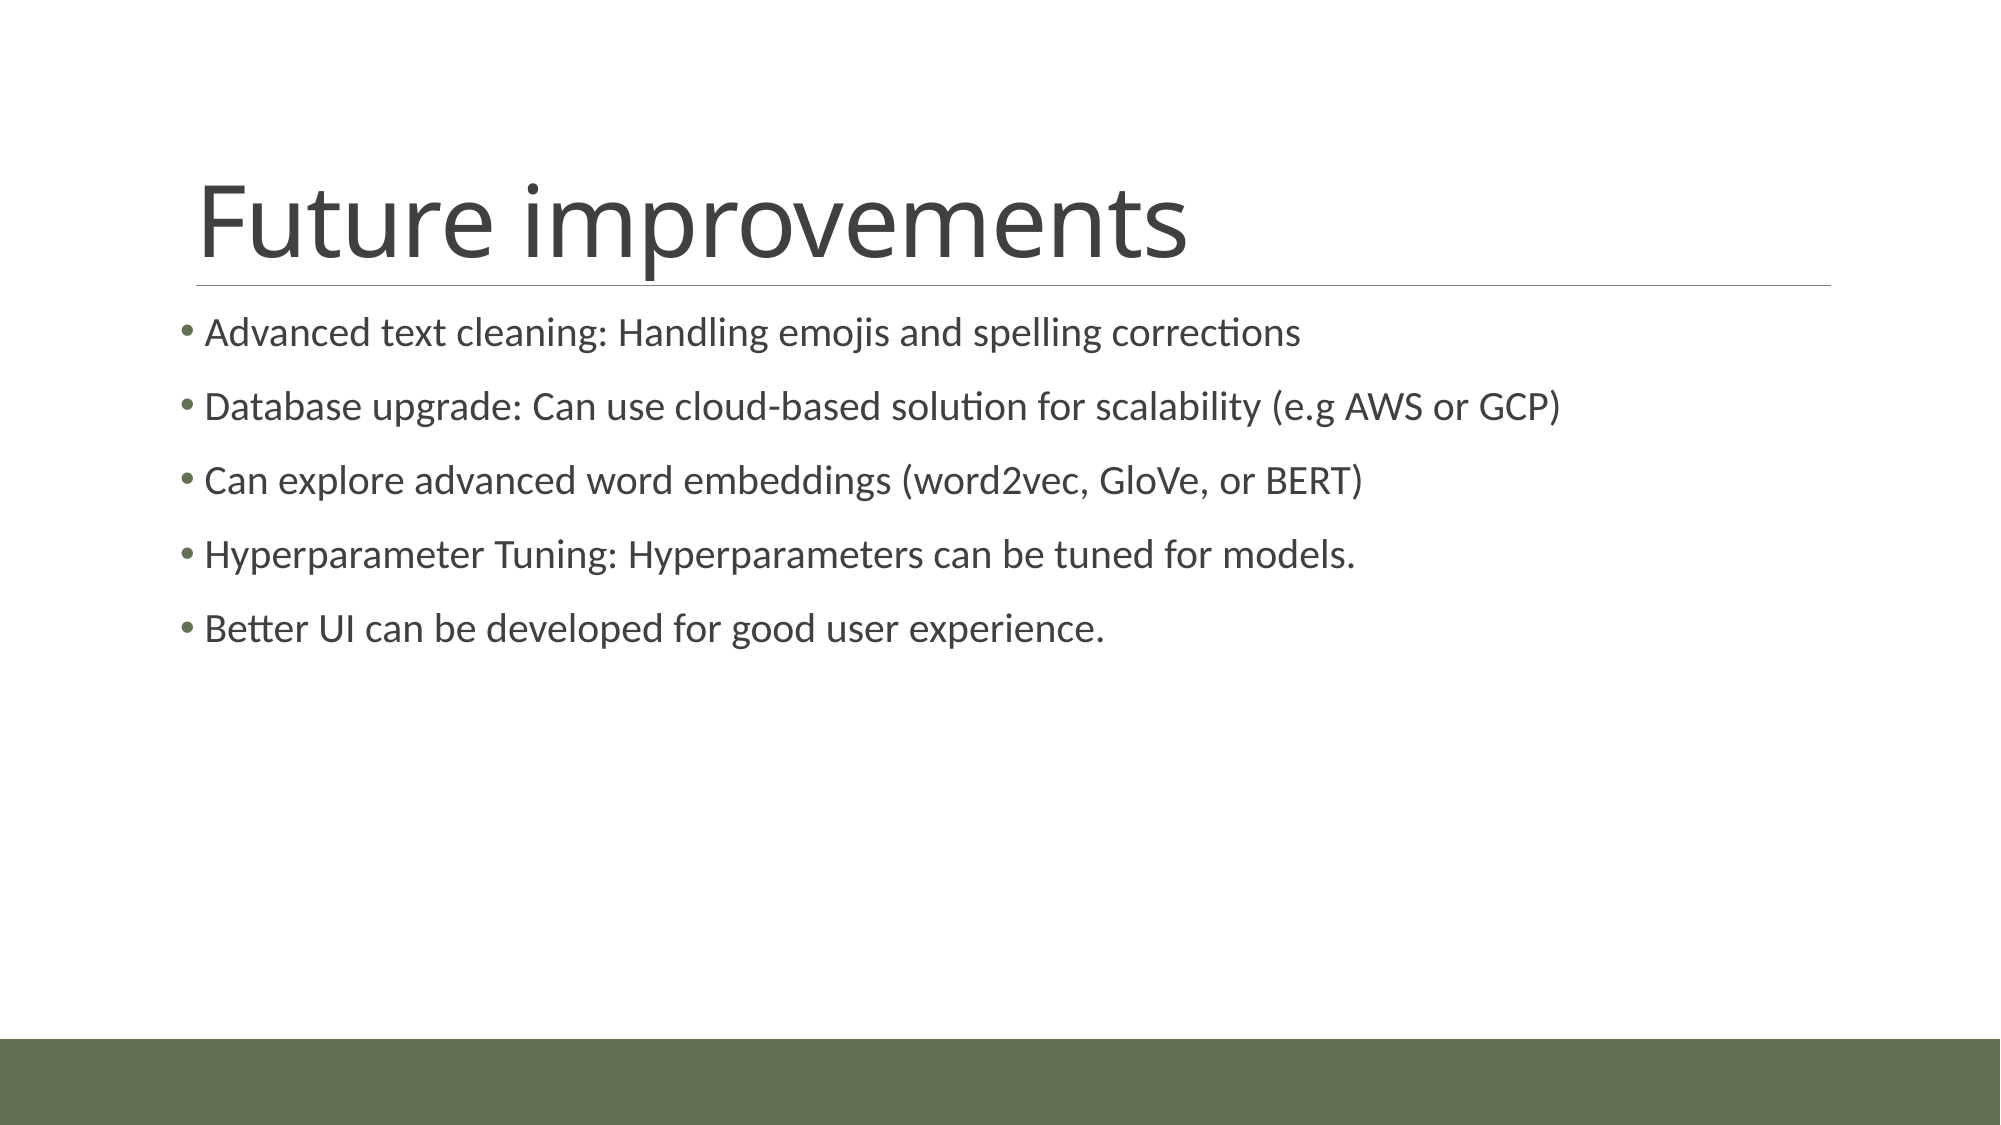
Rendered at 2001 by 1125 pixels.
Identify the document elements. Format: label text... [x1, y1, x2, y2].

title Future improvements [180, 47, 1830, 285]
list Advanced text cleaning: Handling emojis and spelling corrections Database upgrade: Can use cloud-based solution for scalability (e.g AWS or GCP) Can explore advanced word embeddings (word2vec, GloVe, or BERT) Hyperparameter Tuning: Hyperparameters can be tuned for models. Better UI can be developed for good user experience. [180, 302, 1830, 963]
